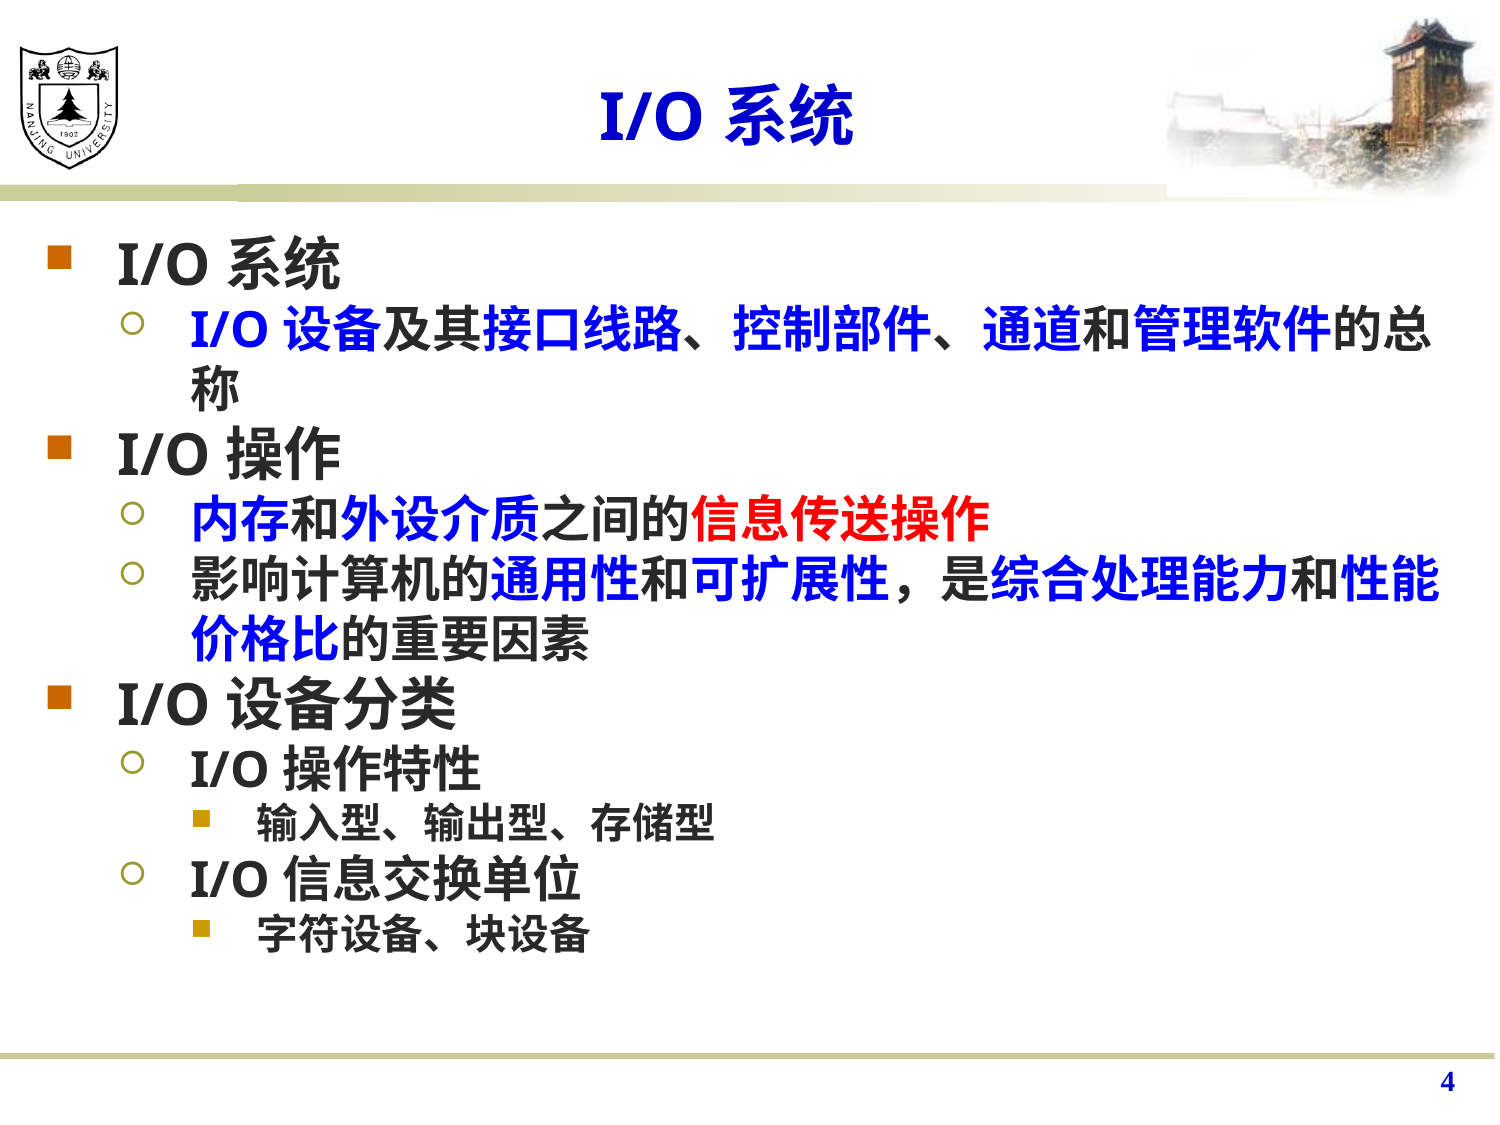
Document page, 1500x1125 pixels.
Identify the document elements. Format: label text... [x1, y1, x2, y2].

picture [1167, 16, 1495, 197]
list I/O系统 I/O设备及其接口线路、控制部件、通道和管理软件的总称 I/O操作 内存和外设介质之间的信息传送操作 影响计算机的通用性和可扩展性，是综合处理能力和性能价格比的重要因素 I/O设备分类 I/O操作特性 输入型、输出型、存储型 I/O信息交换单位 字符设备、块设备 [29, 219, 1483, 1035]
picture [0, 1053, 1495, 1059]
title I/O系统 [123, 66, 1331, 161]
picture [14, 42, 124, 173]
slide_number 4 [1399, 1054, 1496, 1125]
